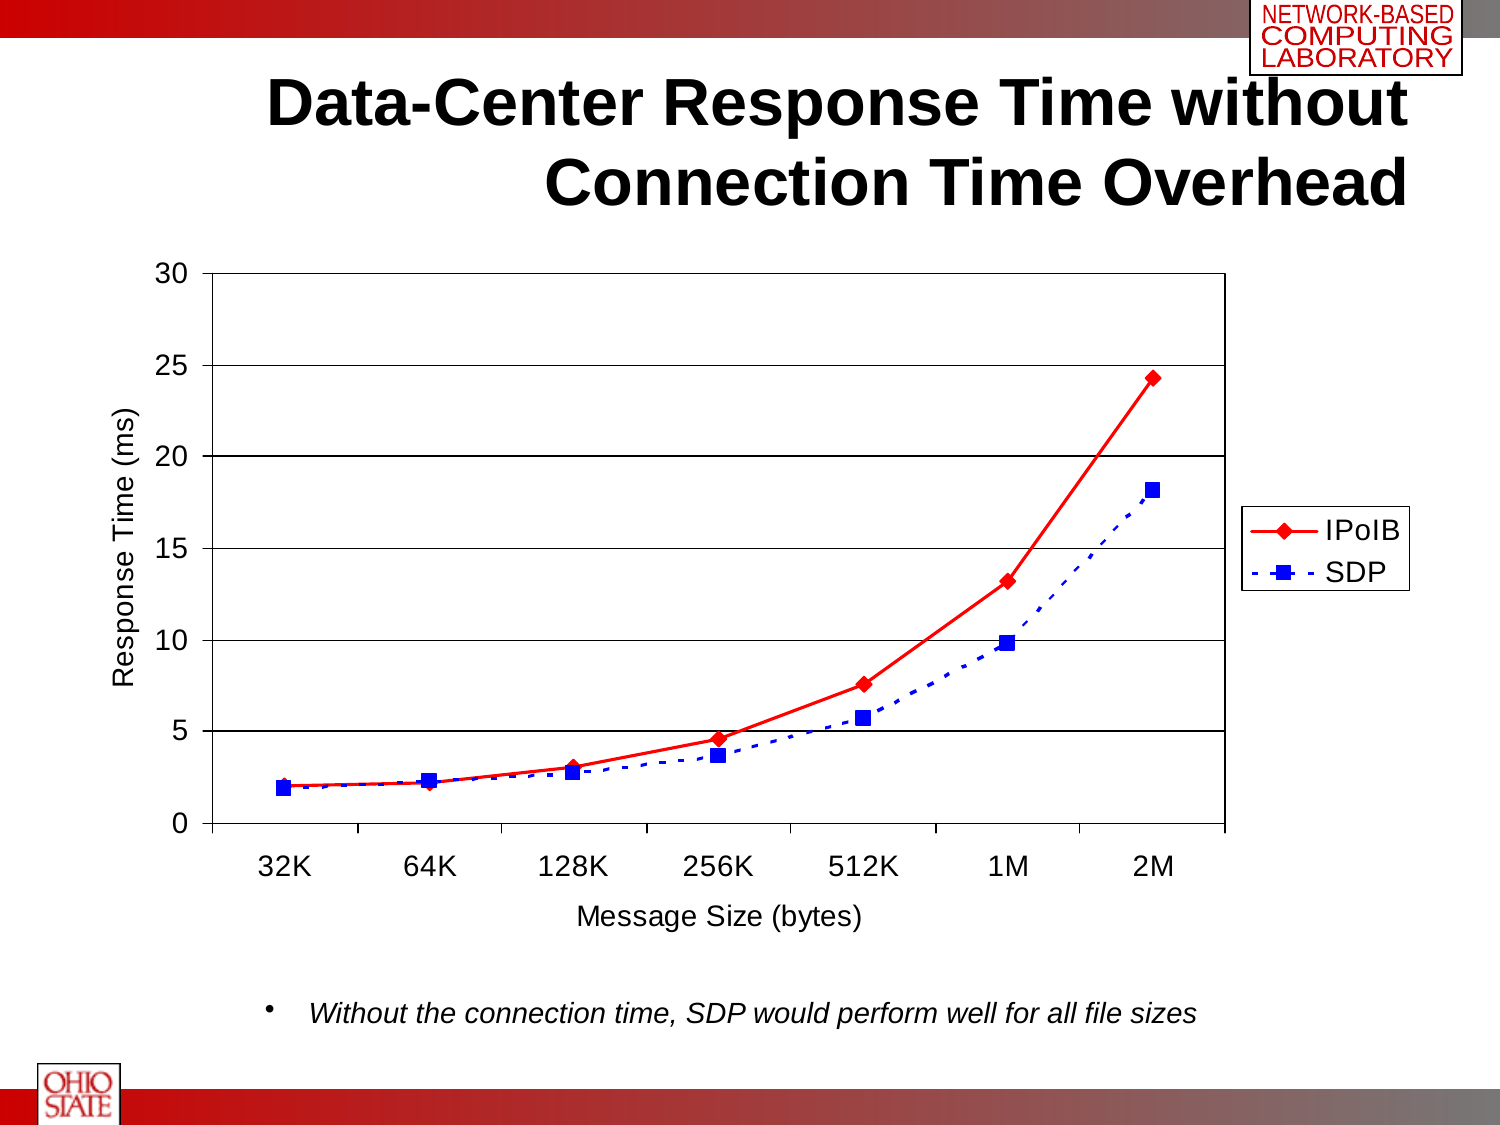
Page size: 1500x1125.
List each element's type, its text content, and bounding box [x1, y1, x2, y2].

picture [37, 1063, 121, 1125]
text_box Without the connection time, SDP would perform well for all file sizes [249, 987, 1425, 1038]
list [74, 224, 1426, 968]
title Data-Center Response Time without Connection Time Overhead [75, 45, 1425, 224]
